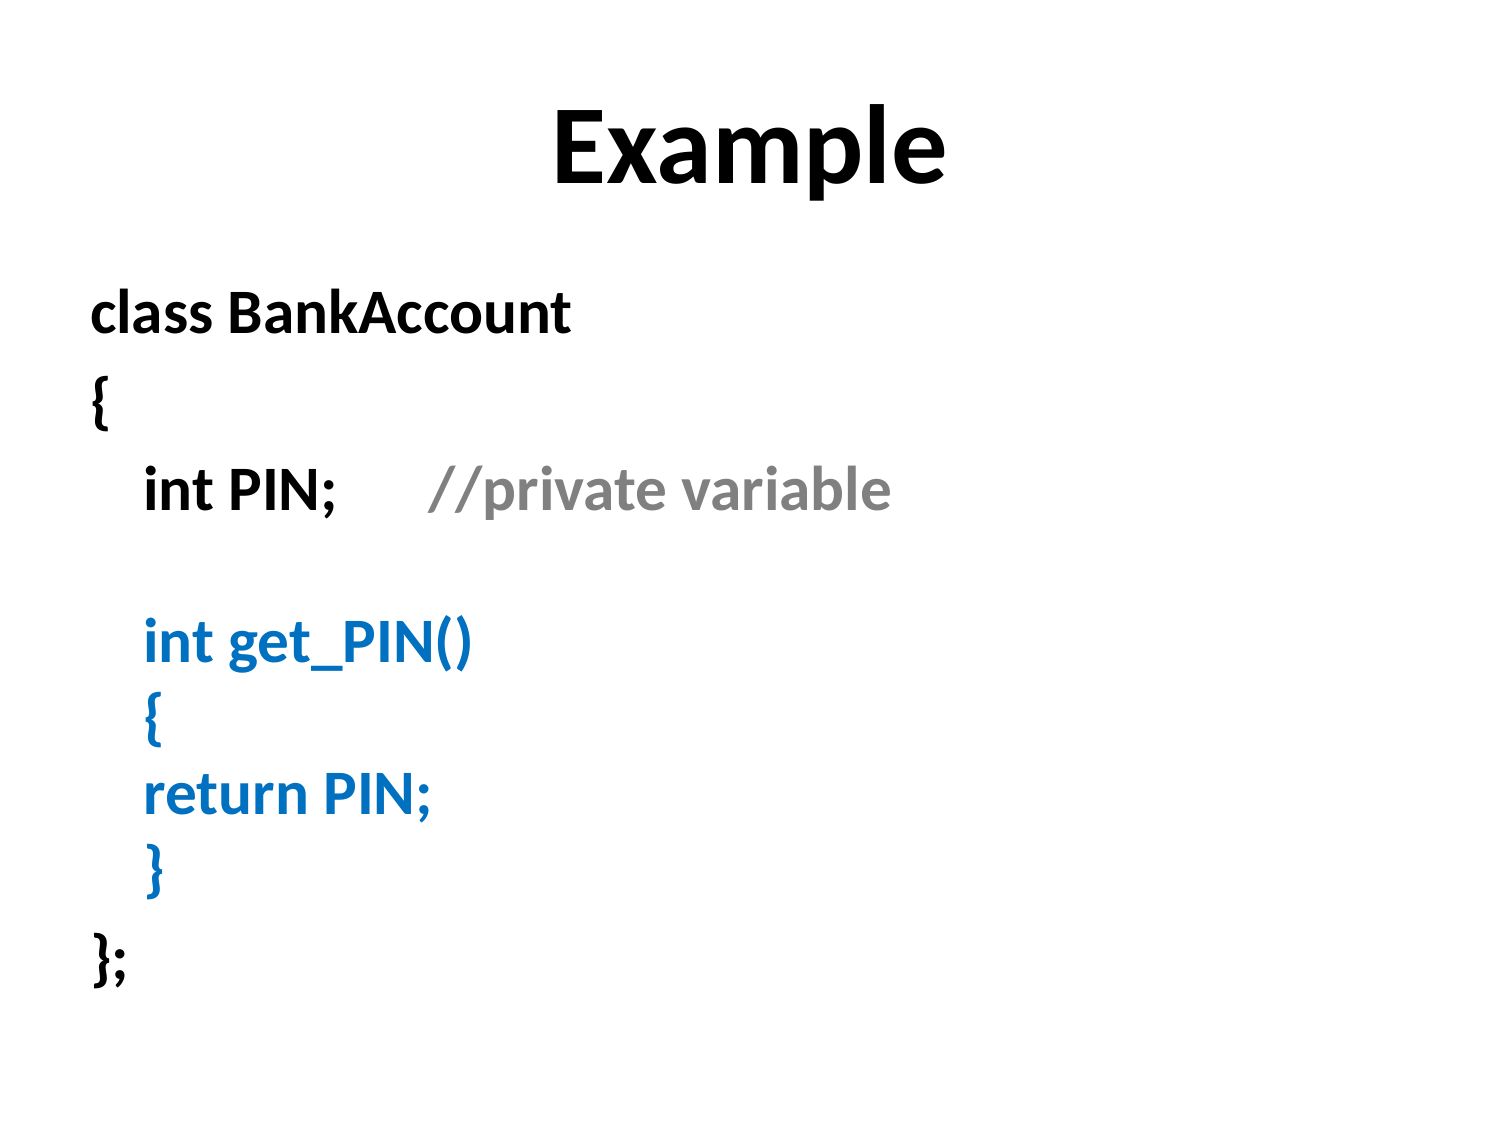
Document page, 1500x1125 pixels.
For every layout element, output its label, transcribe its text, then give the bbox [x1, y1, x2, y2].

list class BankAccount { int PIN; //private variable int get_PIN() { return PIN; } }; [75, 262, 1425, 1005]
title Example [75, 45, 1425, 233]
